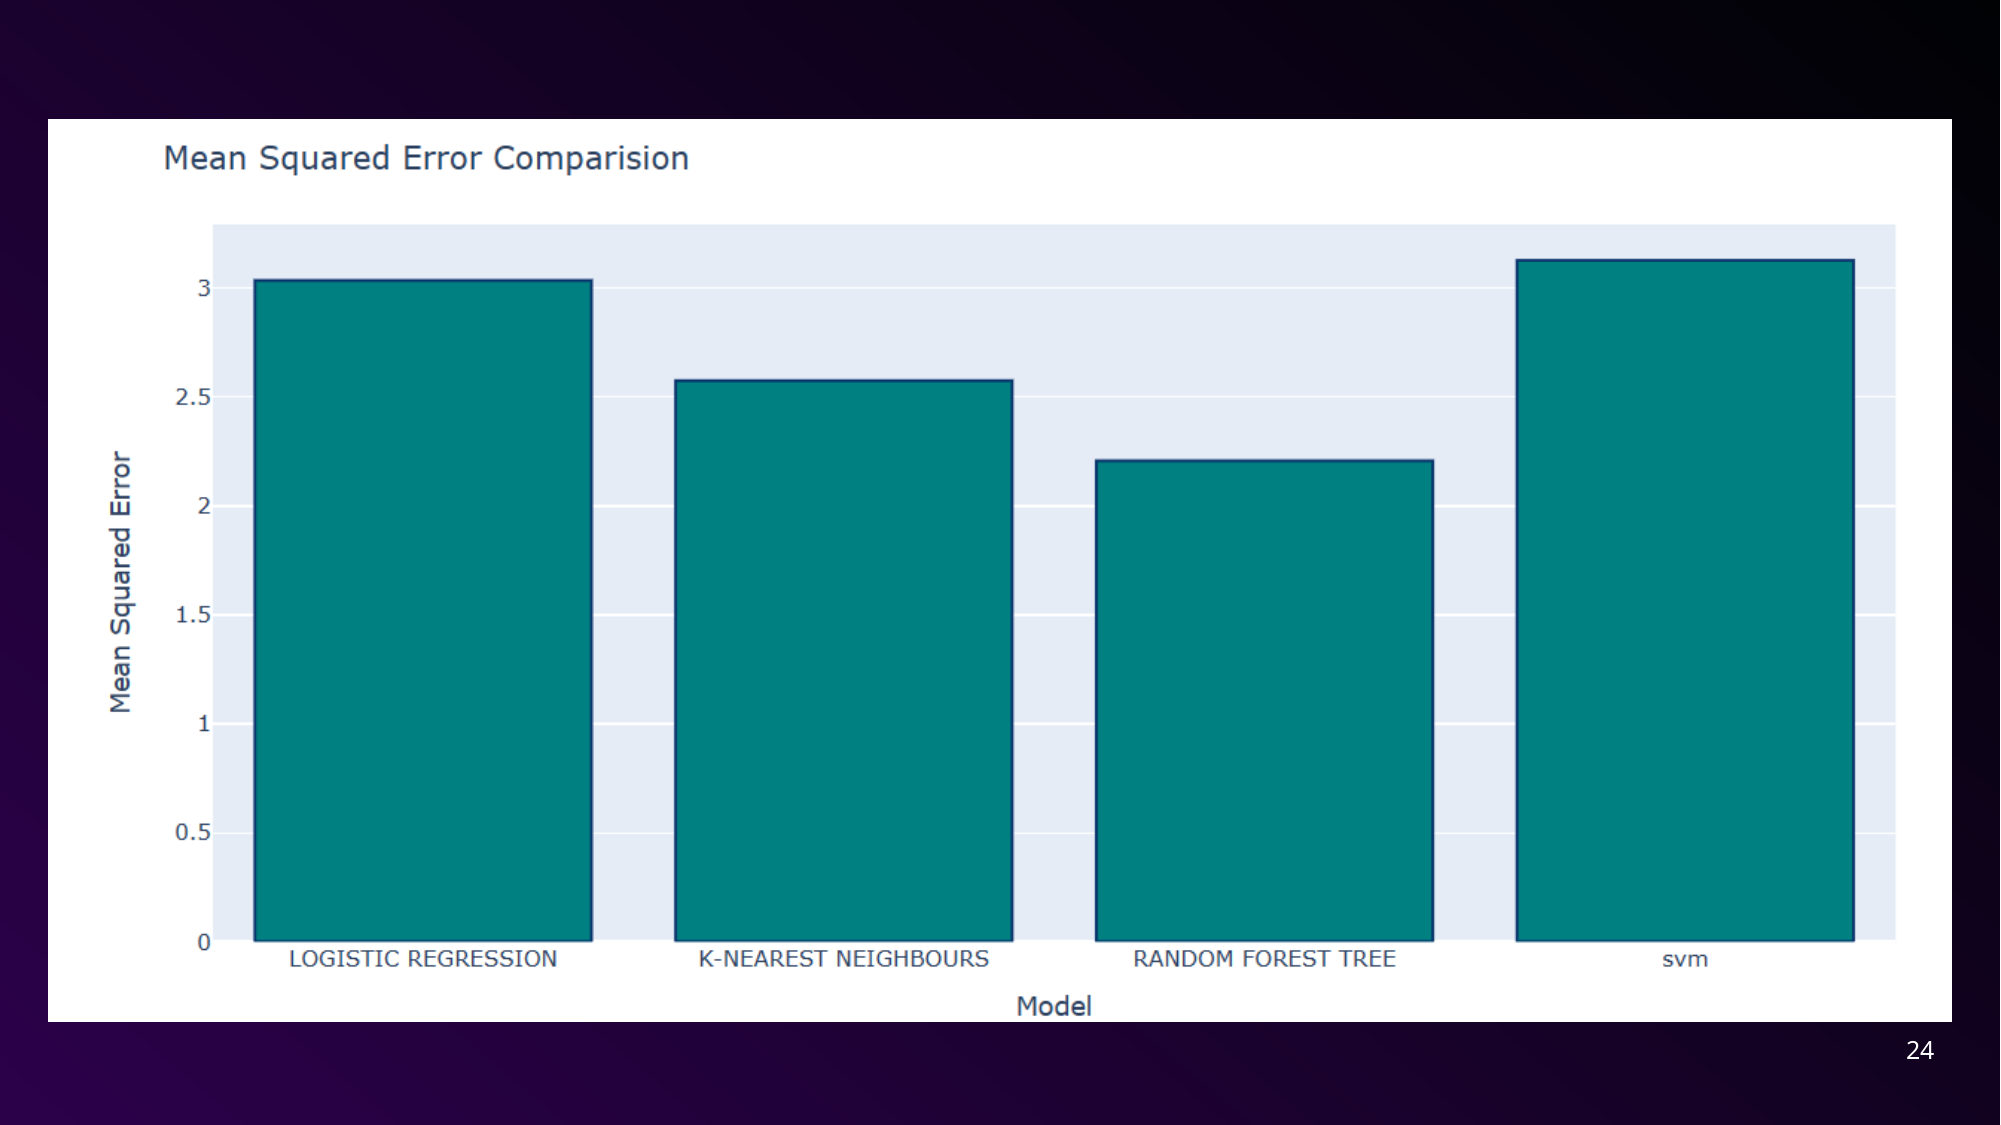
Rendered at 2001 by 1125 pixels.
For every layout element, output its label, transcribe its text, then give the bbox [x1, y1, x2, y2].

slide_number 24 [1499, 1022, 1950, 1082]
picture [48, 119, 1952, 1022]
